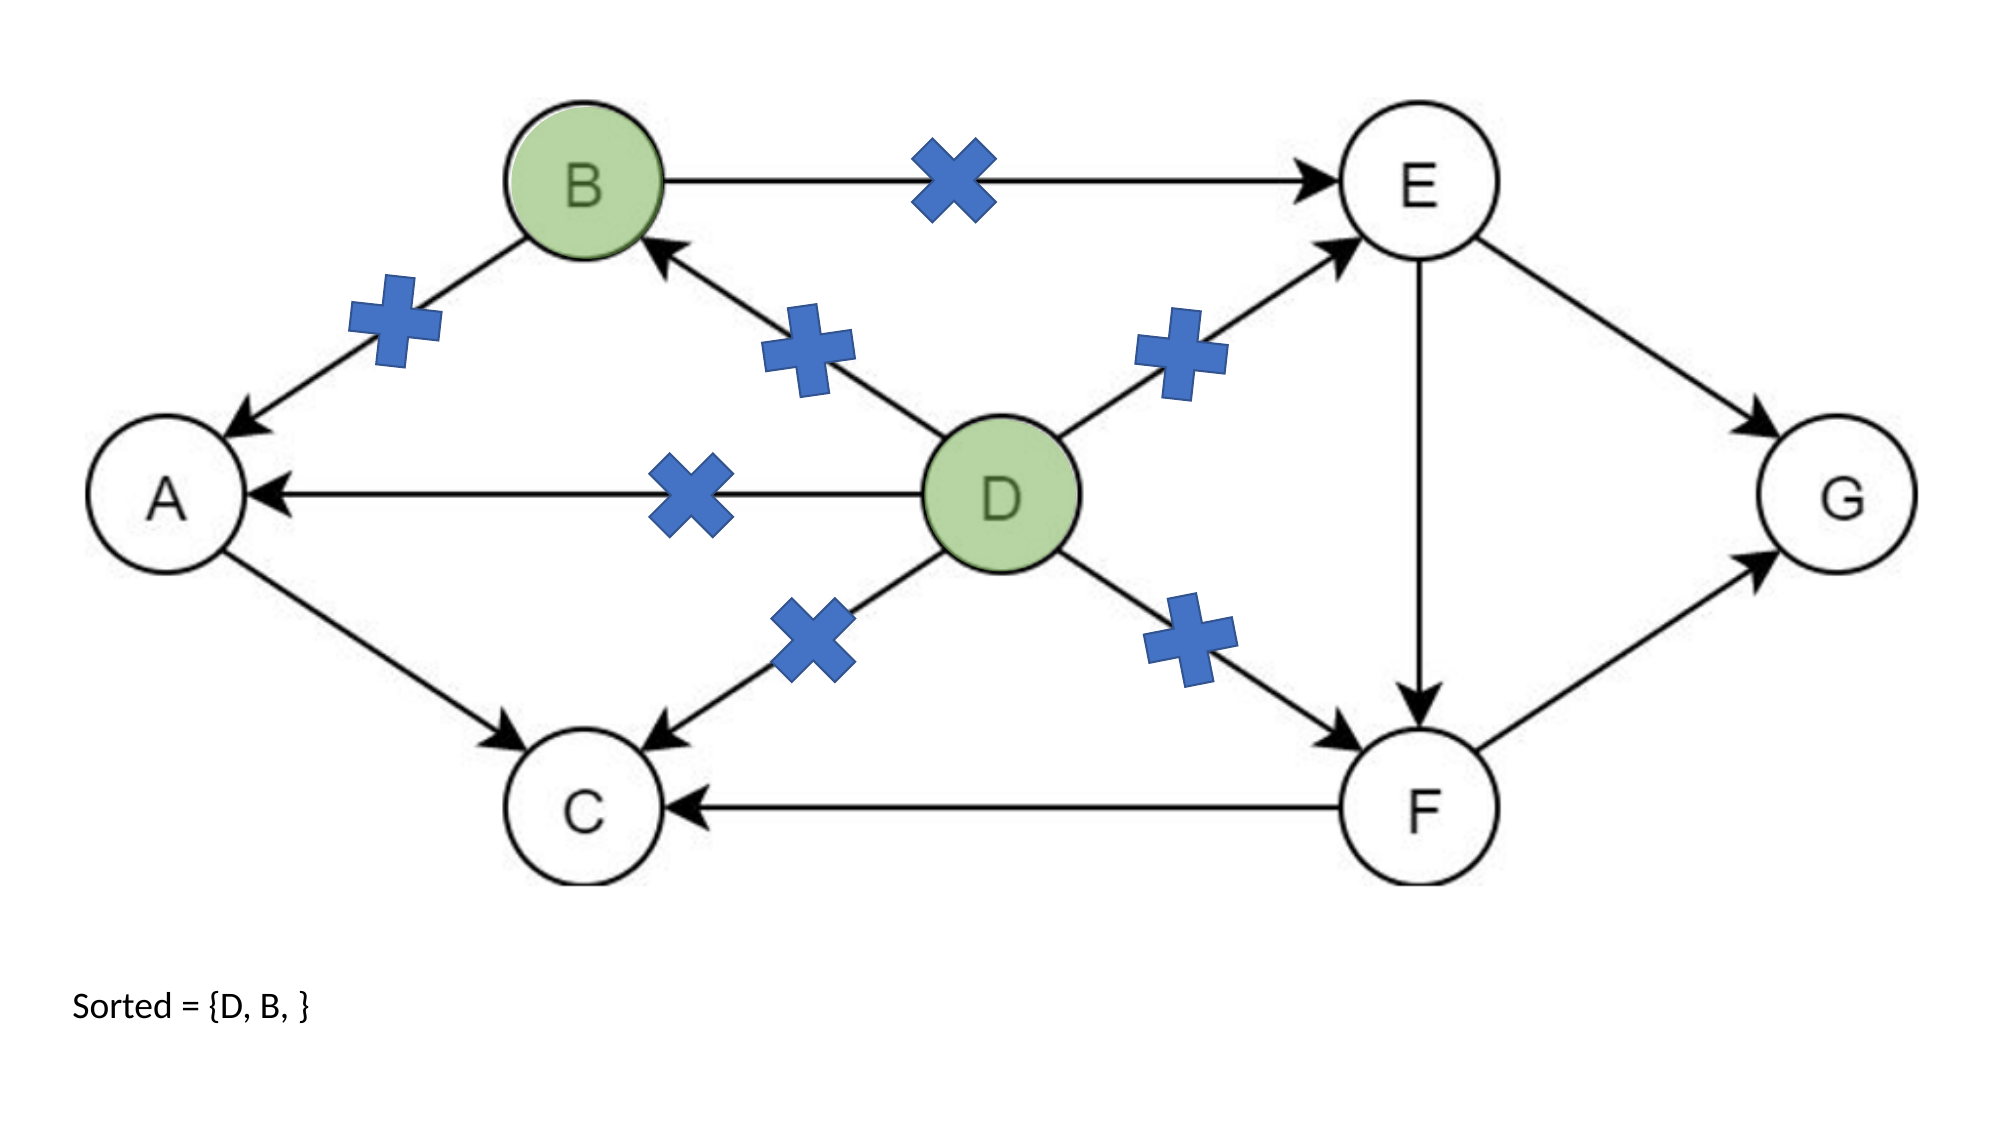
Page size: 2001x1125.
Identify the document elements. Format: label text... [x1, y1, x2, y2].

picture [0, 57, 1971, 900]
text_box Sorted = {D, B, } [57, 973, 1973, 1033]
